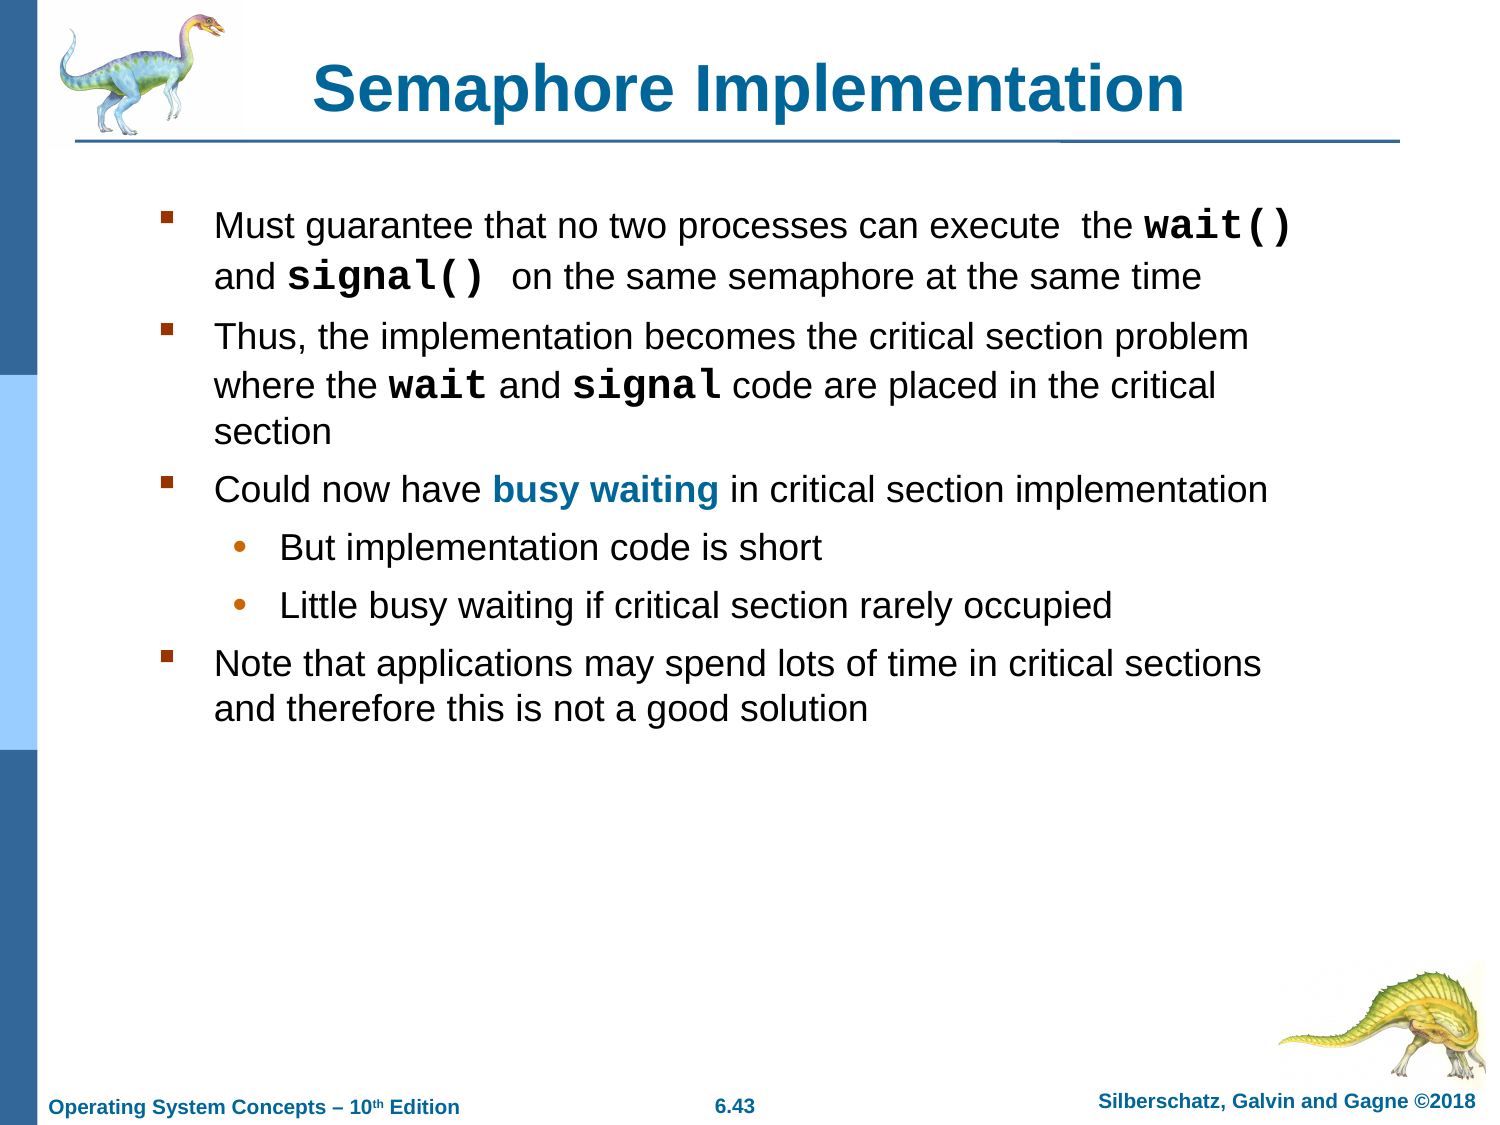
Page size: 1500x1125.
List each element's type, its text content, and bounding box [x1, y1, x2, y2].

picture [46, 0, 243, 149]
picture [1275, 959, 1486, 1090]
title Semaphore Implementation [75, 37, 1425, 132]
list Must guarantee that no two processes can execute the wait() and signal() on the same semaphore at the same time Thus, the implementation becomes the critical section problem where the wait and signal code are placed in the critical section Could now have busy waiting in critical section implementation But implementation code is short Little busy waiting if critical section rarely occupied Note that applications may spend lots of time in critical sections and therefore this is not a good solution [142, 189, 1347, 916]
